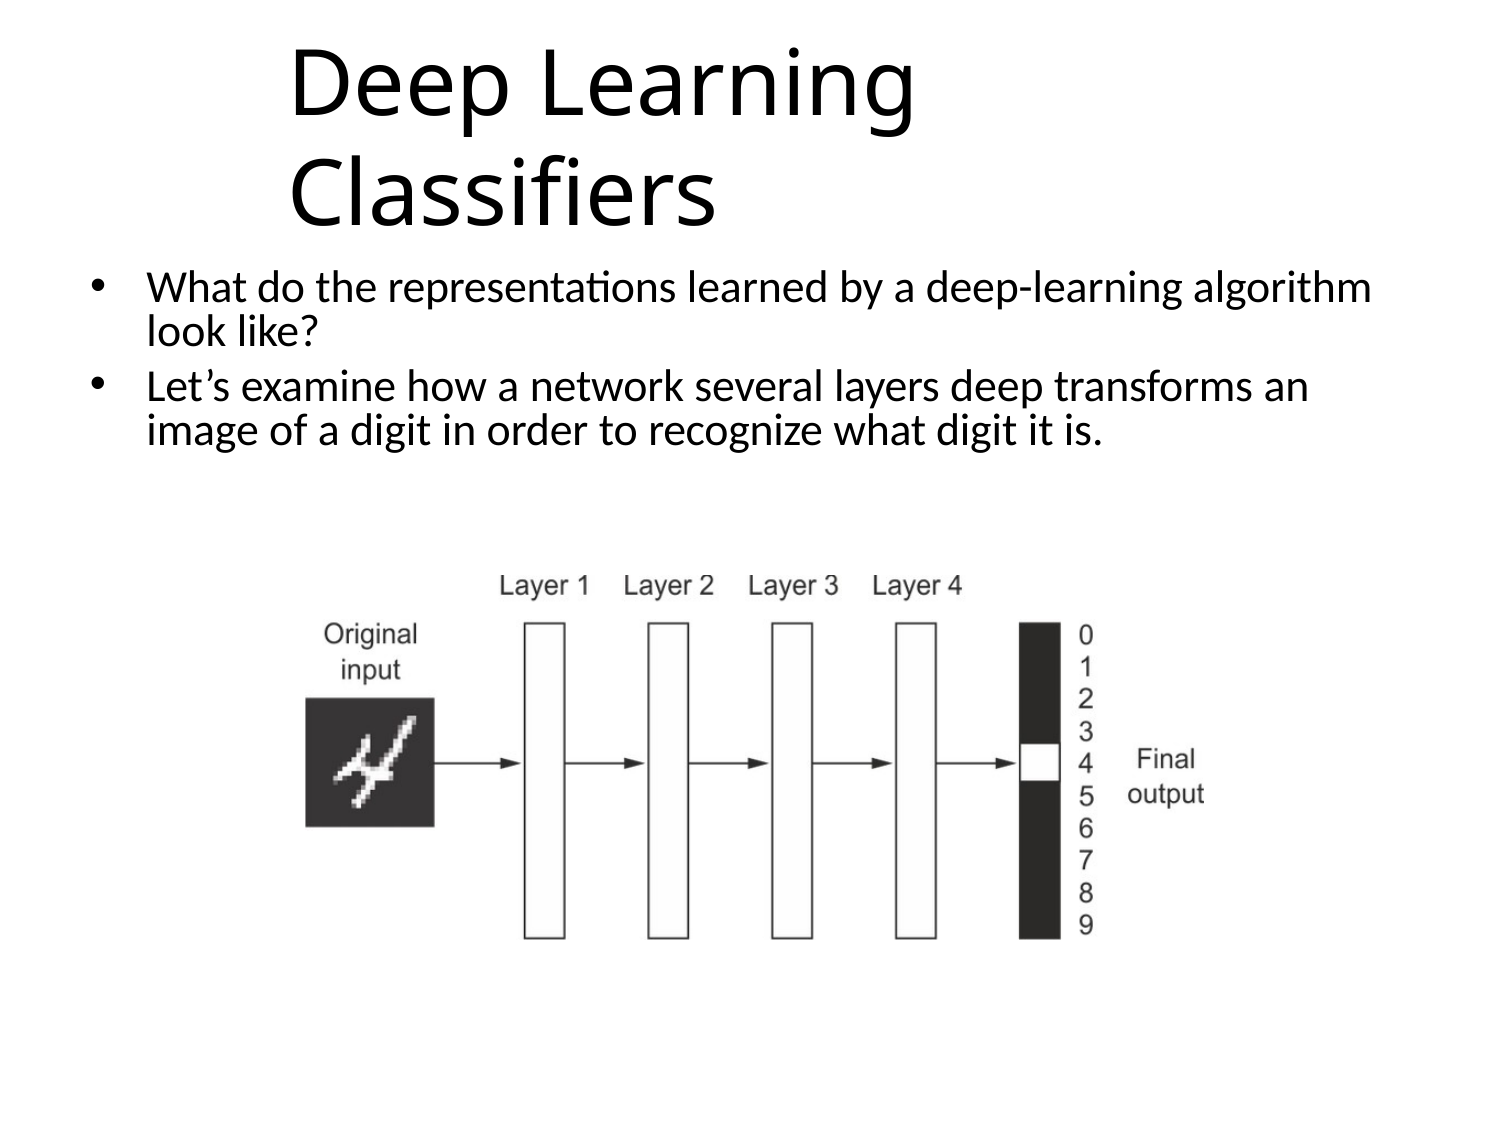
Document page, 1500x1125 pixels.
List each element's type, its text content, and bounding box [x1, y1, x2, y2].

text_box What do the representations learned by a deep-learning algorithm look like? Let’s examine how a network several layers deep transforms an image of a digit in order to recognize what digit it is. [87, 254, 1385, 455]
picture [305, 575, 1204, 940]
title Deep Learning Classifiers [285, 22, 1215, 245]
